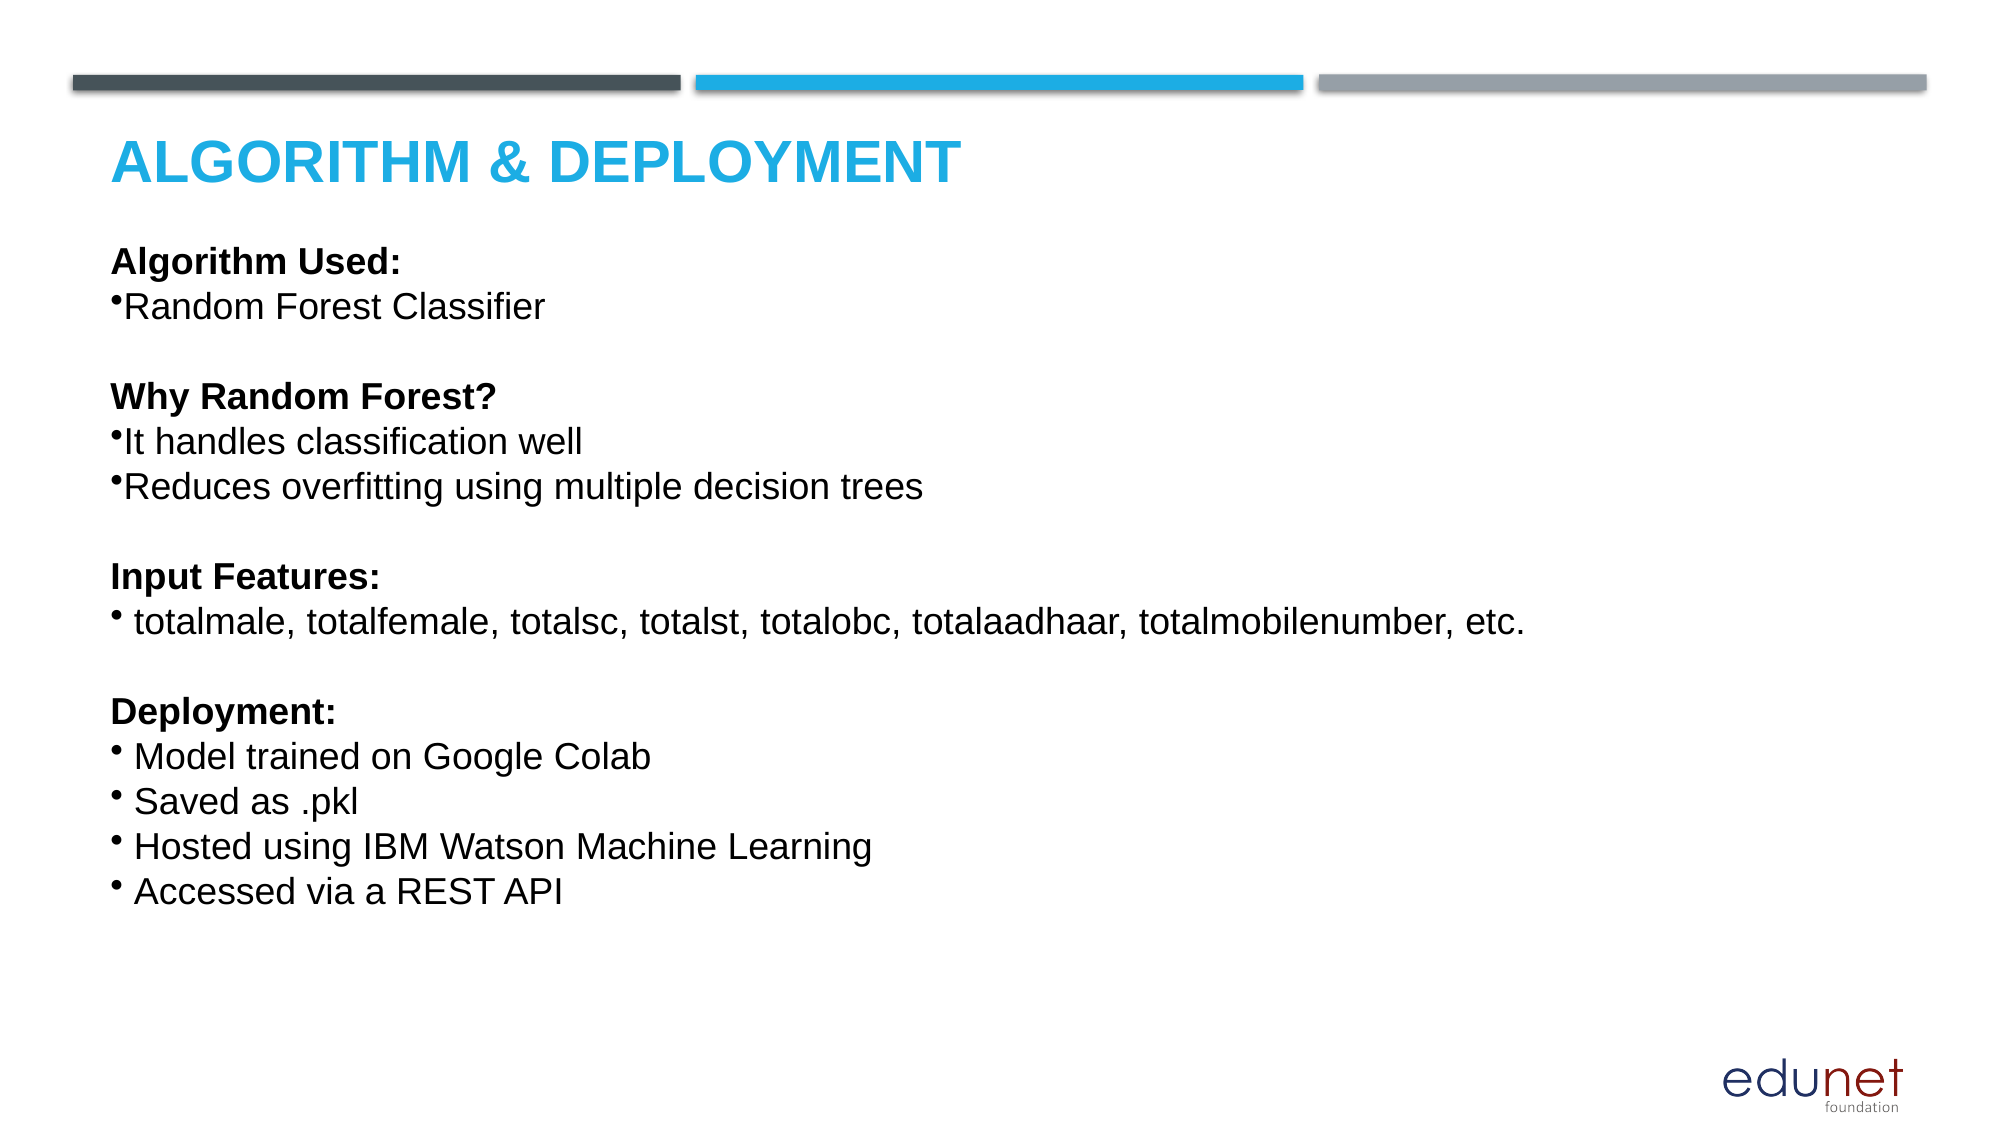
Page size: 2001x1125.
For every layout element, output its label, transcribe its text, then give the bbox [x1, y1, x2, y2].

picture [1719, 1056, 1905, 1116]
title Algorithm & Deployment [95, 115, 1905, 203]
list Algorithm Used: Random Forest Classifier Why Random Forest? It handles classification well Reduces overfitting using multiple decision trees Input Features: totalmale, totalfemale, totalsc, totalst, totalobc, totalaadhaar, totalmobilenumber, etc. Deployment: Model trained on Google Colab Saved as .pkl Hosted using IBM Watson Machine Learning Accessed via a REST API [95, 229, 1770, 965]
